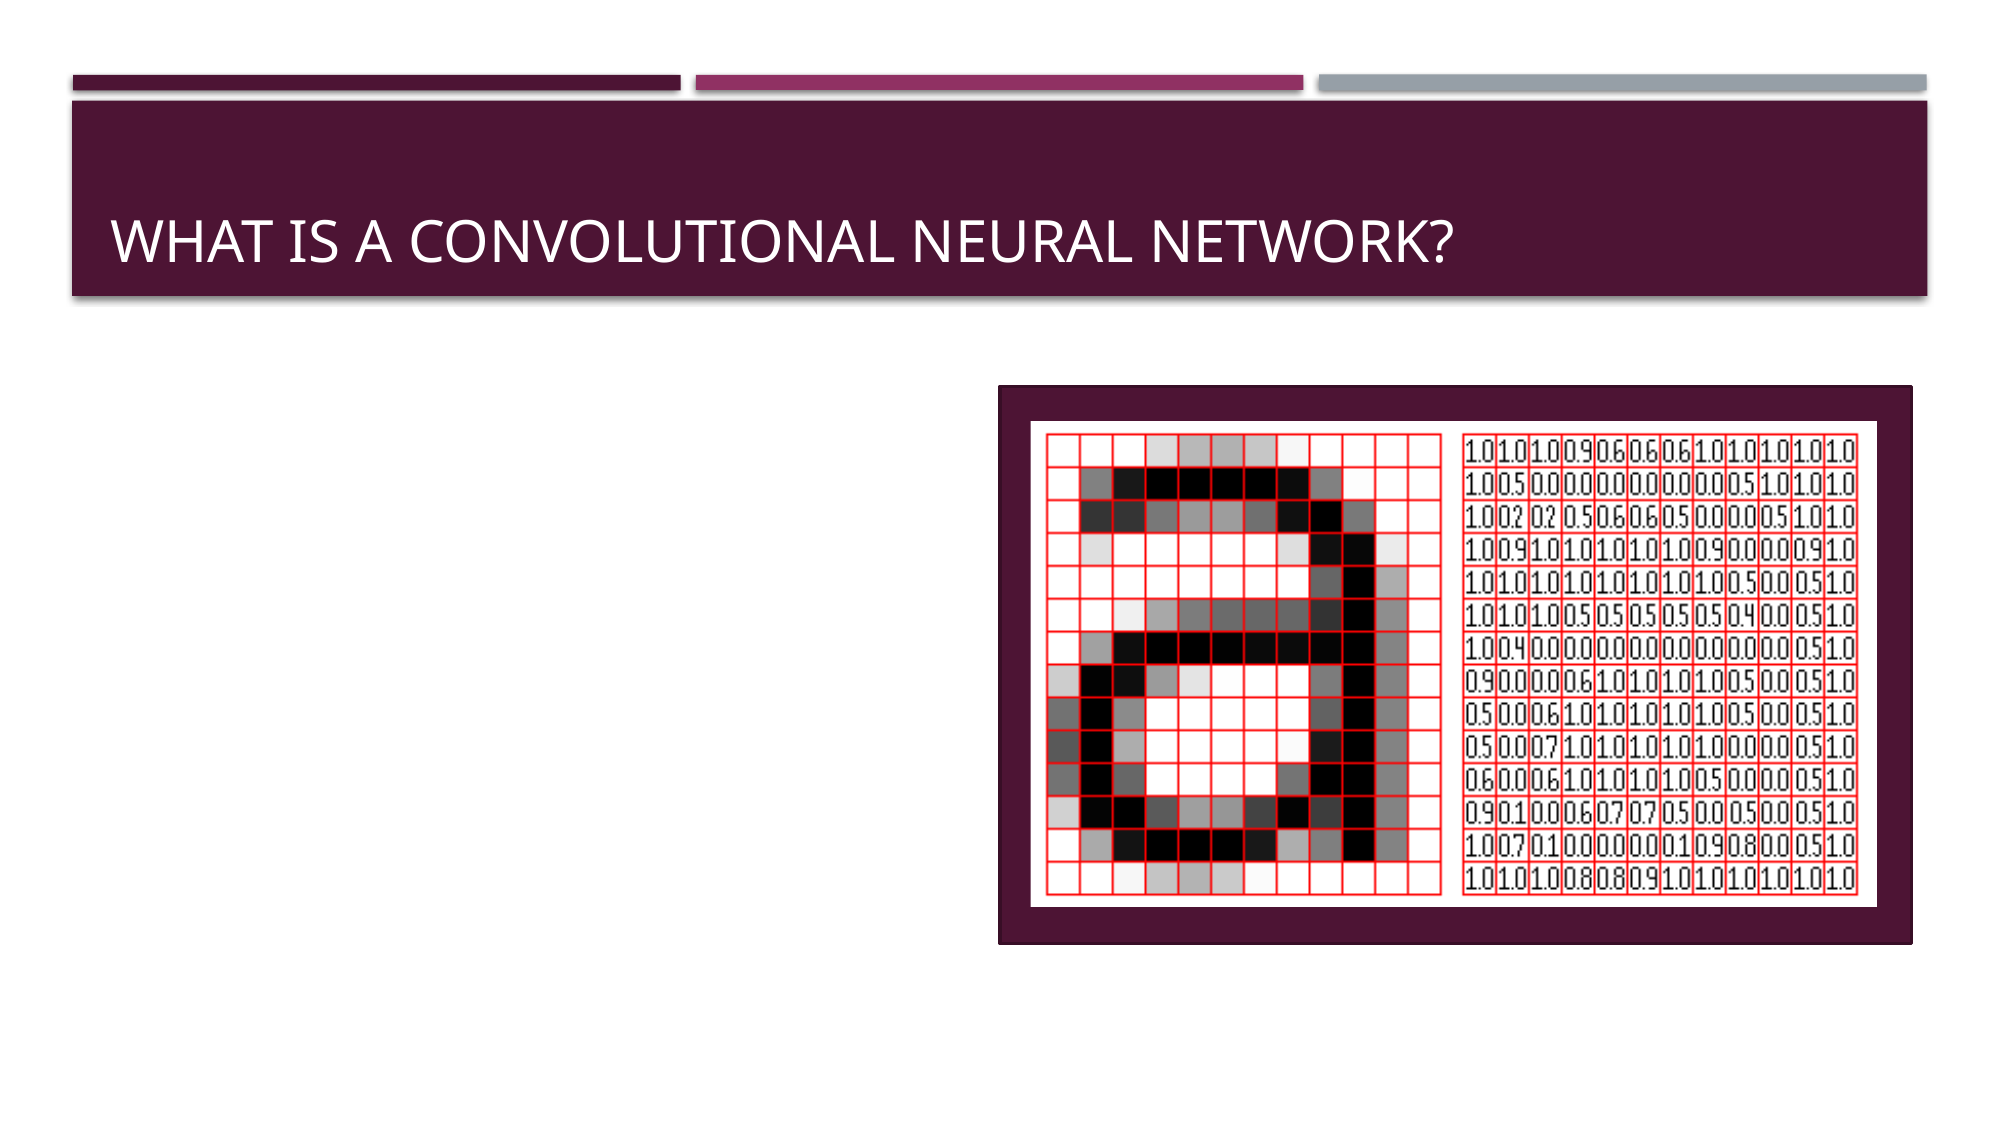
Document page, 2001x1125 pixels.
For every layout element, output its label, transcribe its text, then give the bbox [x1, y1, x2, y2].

picture [1030, 421, 1878, 907]
title What is a convolutional neural network? [95, 115, 1905, 282]
text_box [998, 385, 1913, 945]
